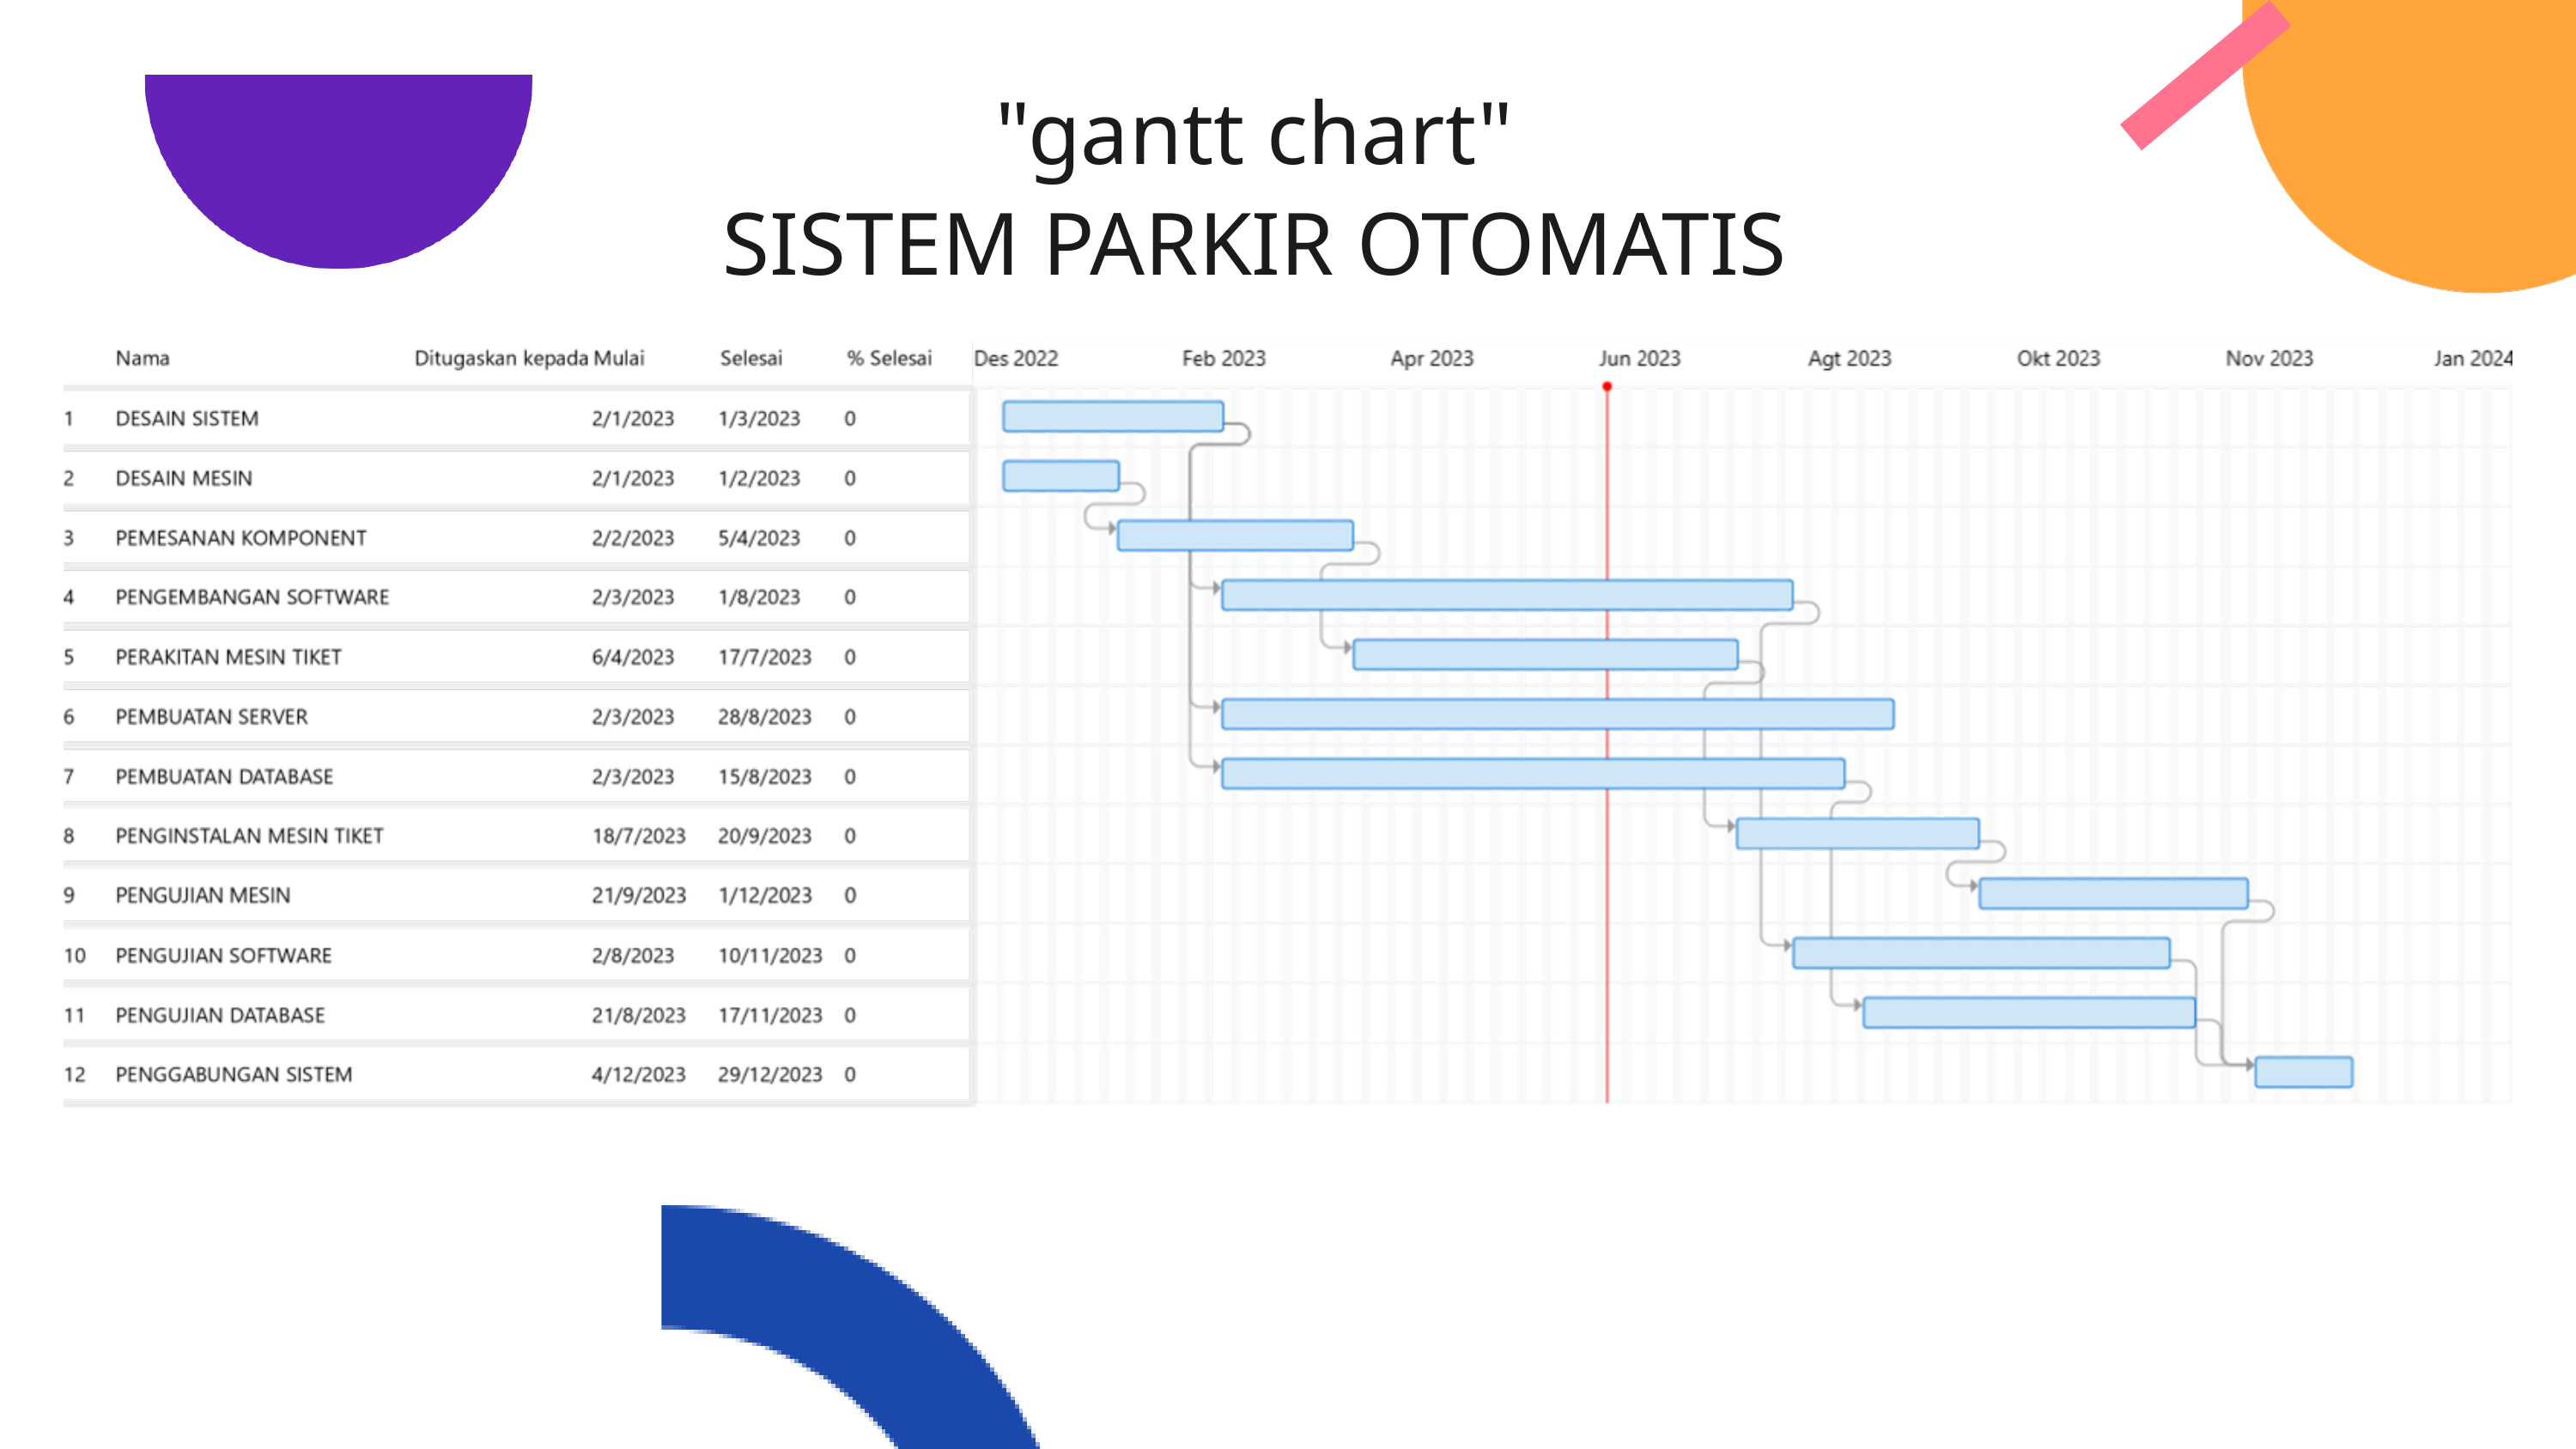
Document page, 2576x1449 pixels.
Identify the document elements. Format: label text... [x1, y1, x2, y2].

text_box "gantt chart" SISTEM PARKIR OTOMATIS [581, 70, 1928, 293]
text_box [661, 1205, 1078, 1449]
text_box [144, 75, 532, 269]
text_box [2242, 0, 2576, 294]
text_box [63, 342, 2513, 1107]
text_box [2120, 0, 2292, 151]
